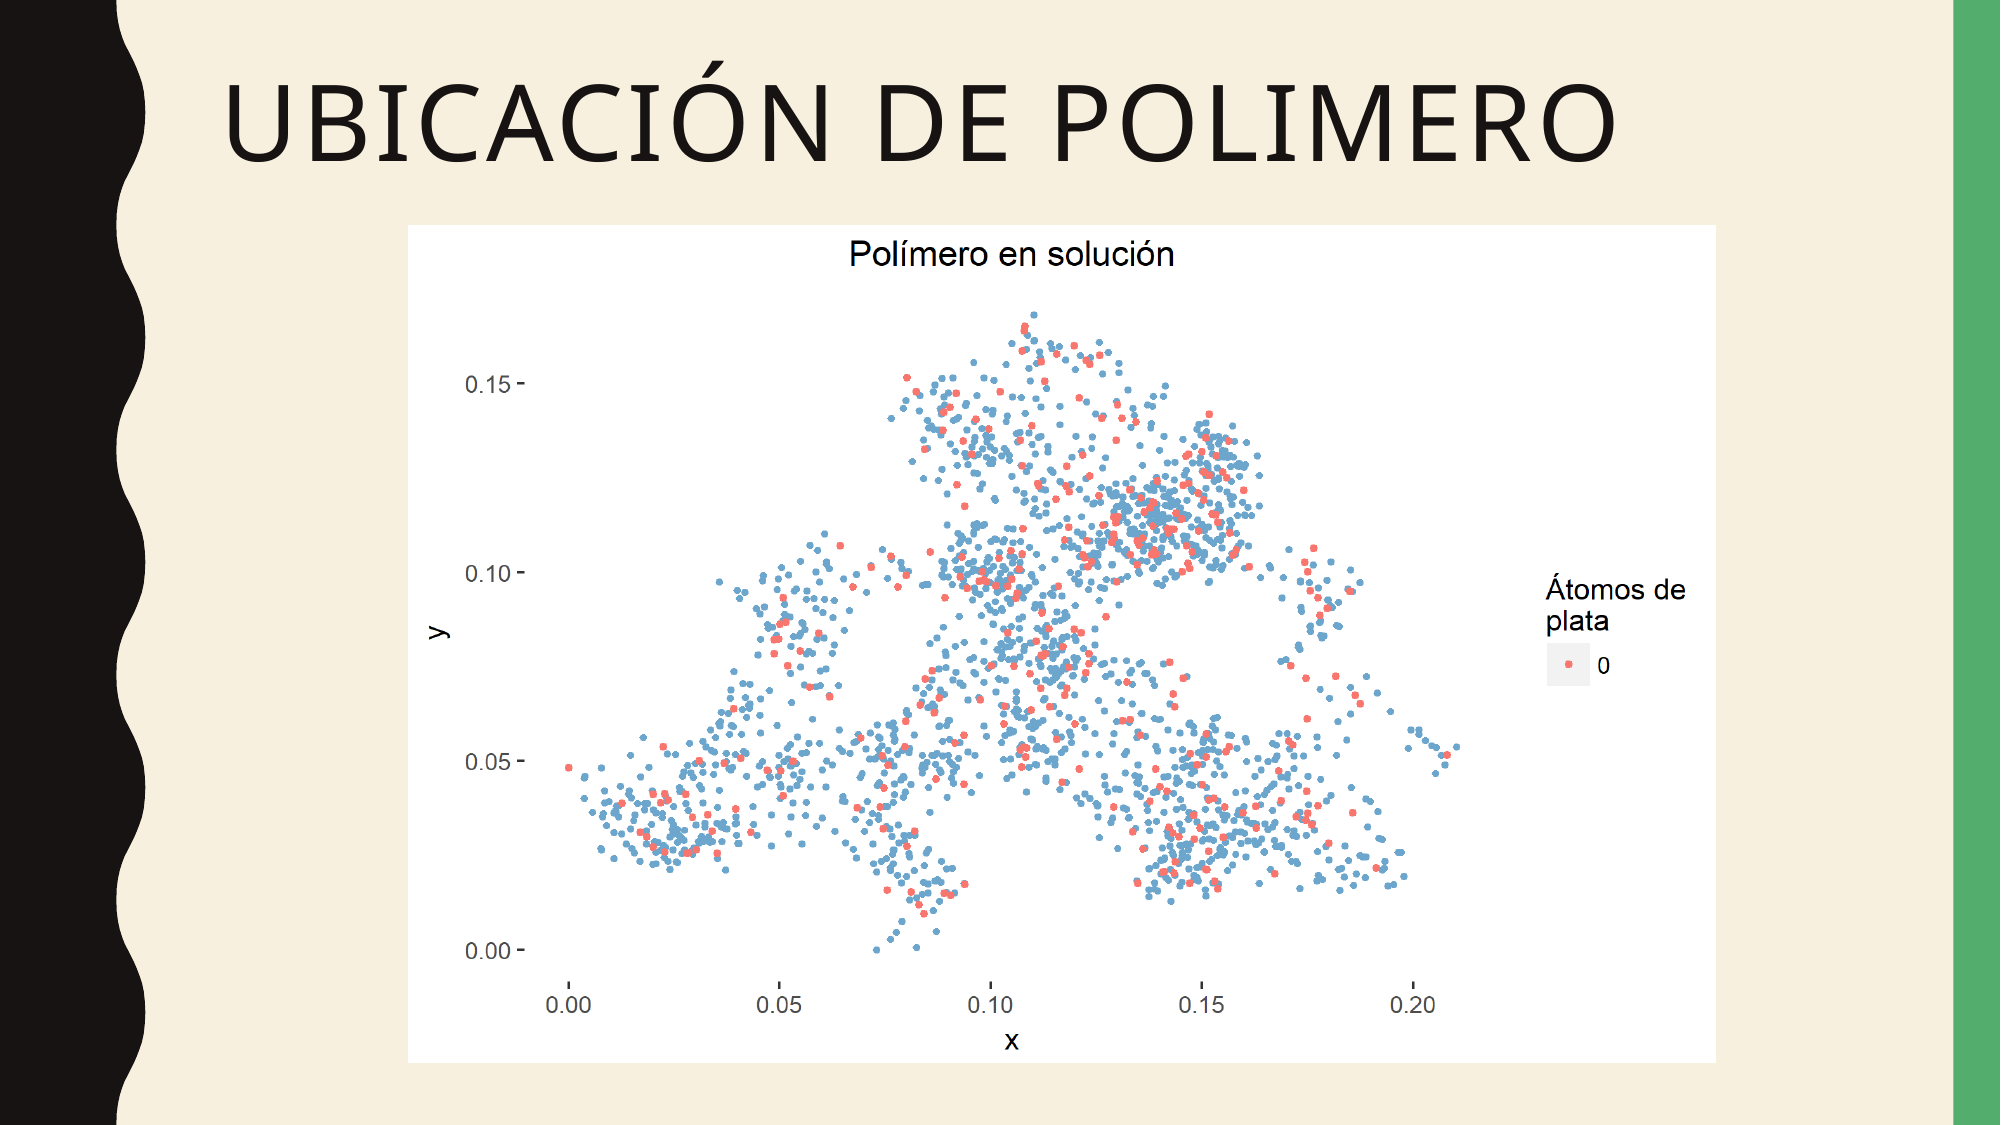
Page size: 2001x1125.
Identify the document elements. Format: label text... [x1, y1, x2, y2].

title UBICACIÓN DE POLIMERO [205, 62, 1875, 308]
picture [408, 225, 1716, 1063]
